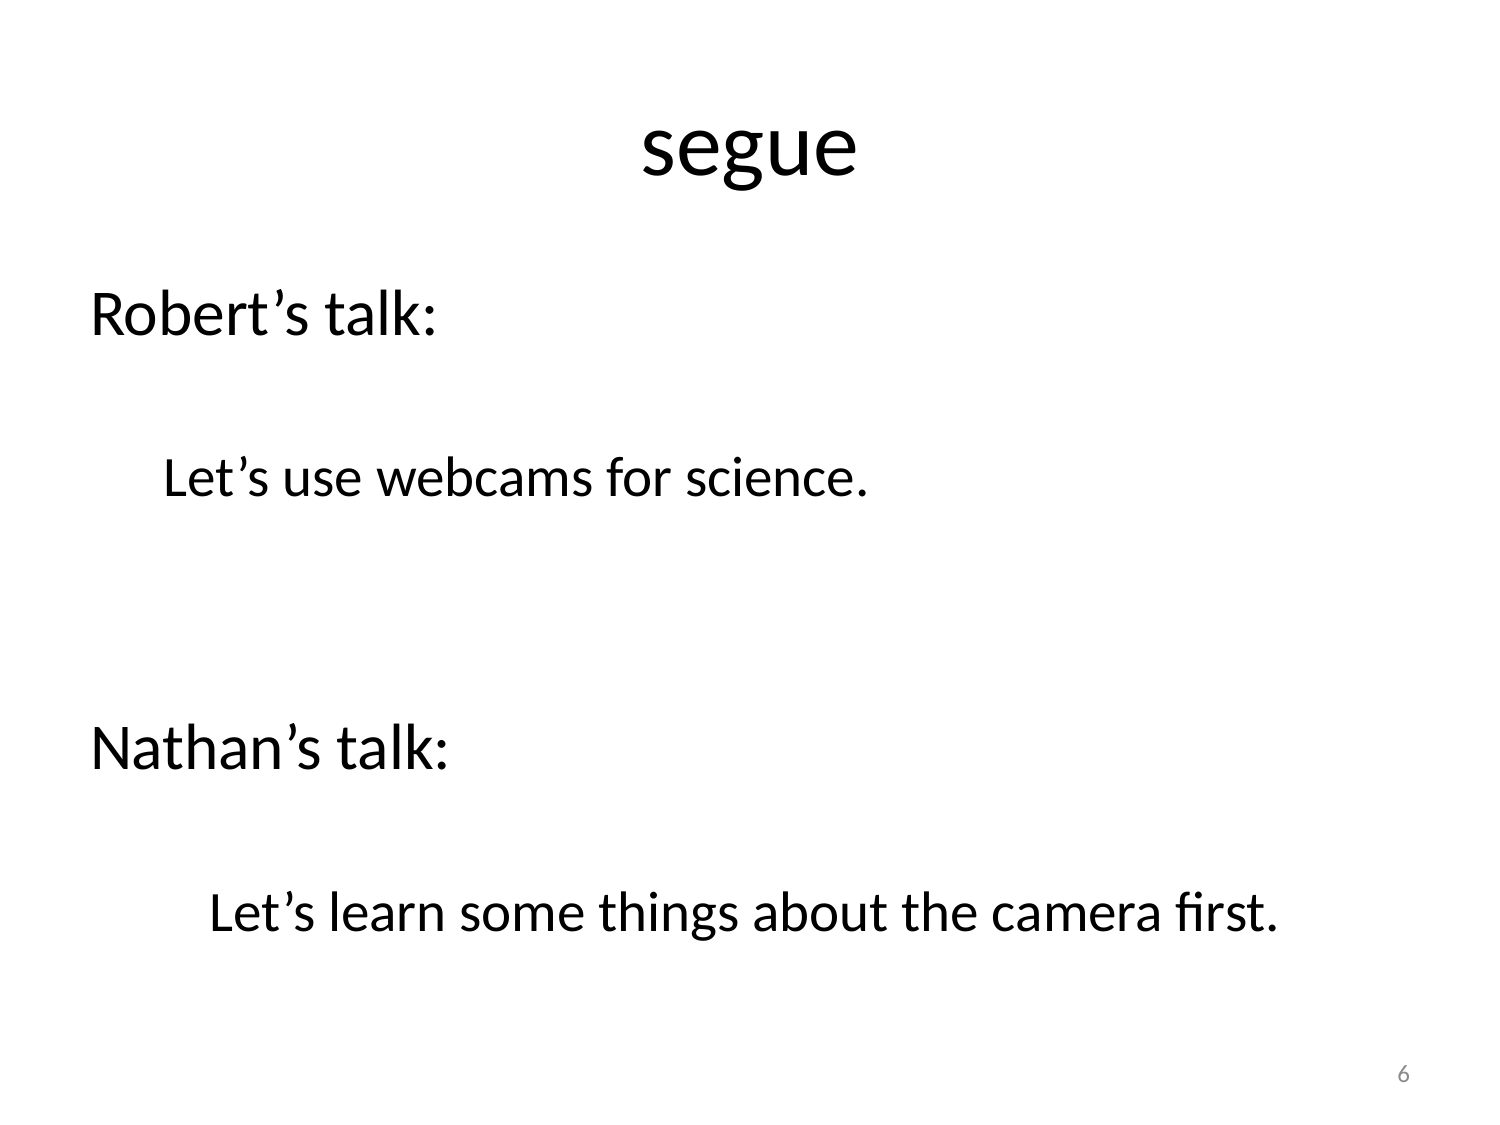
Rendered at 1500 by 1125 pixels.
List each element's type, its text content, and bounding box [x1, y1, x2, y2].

text_box [48, 223, 1427, 577]
text_box [48, 698, 1427, 1052]
slide_number 6 [1074, 1042, 1425, 1103]
title segue [75, 45, 1425, 233]
list Robert’s talk: Let’s use webcams for science. Nathan’s talk: Let’s learn some things about the camera first. [75, 262, 1425, 1005]
